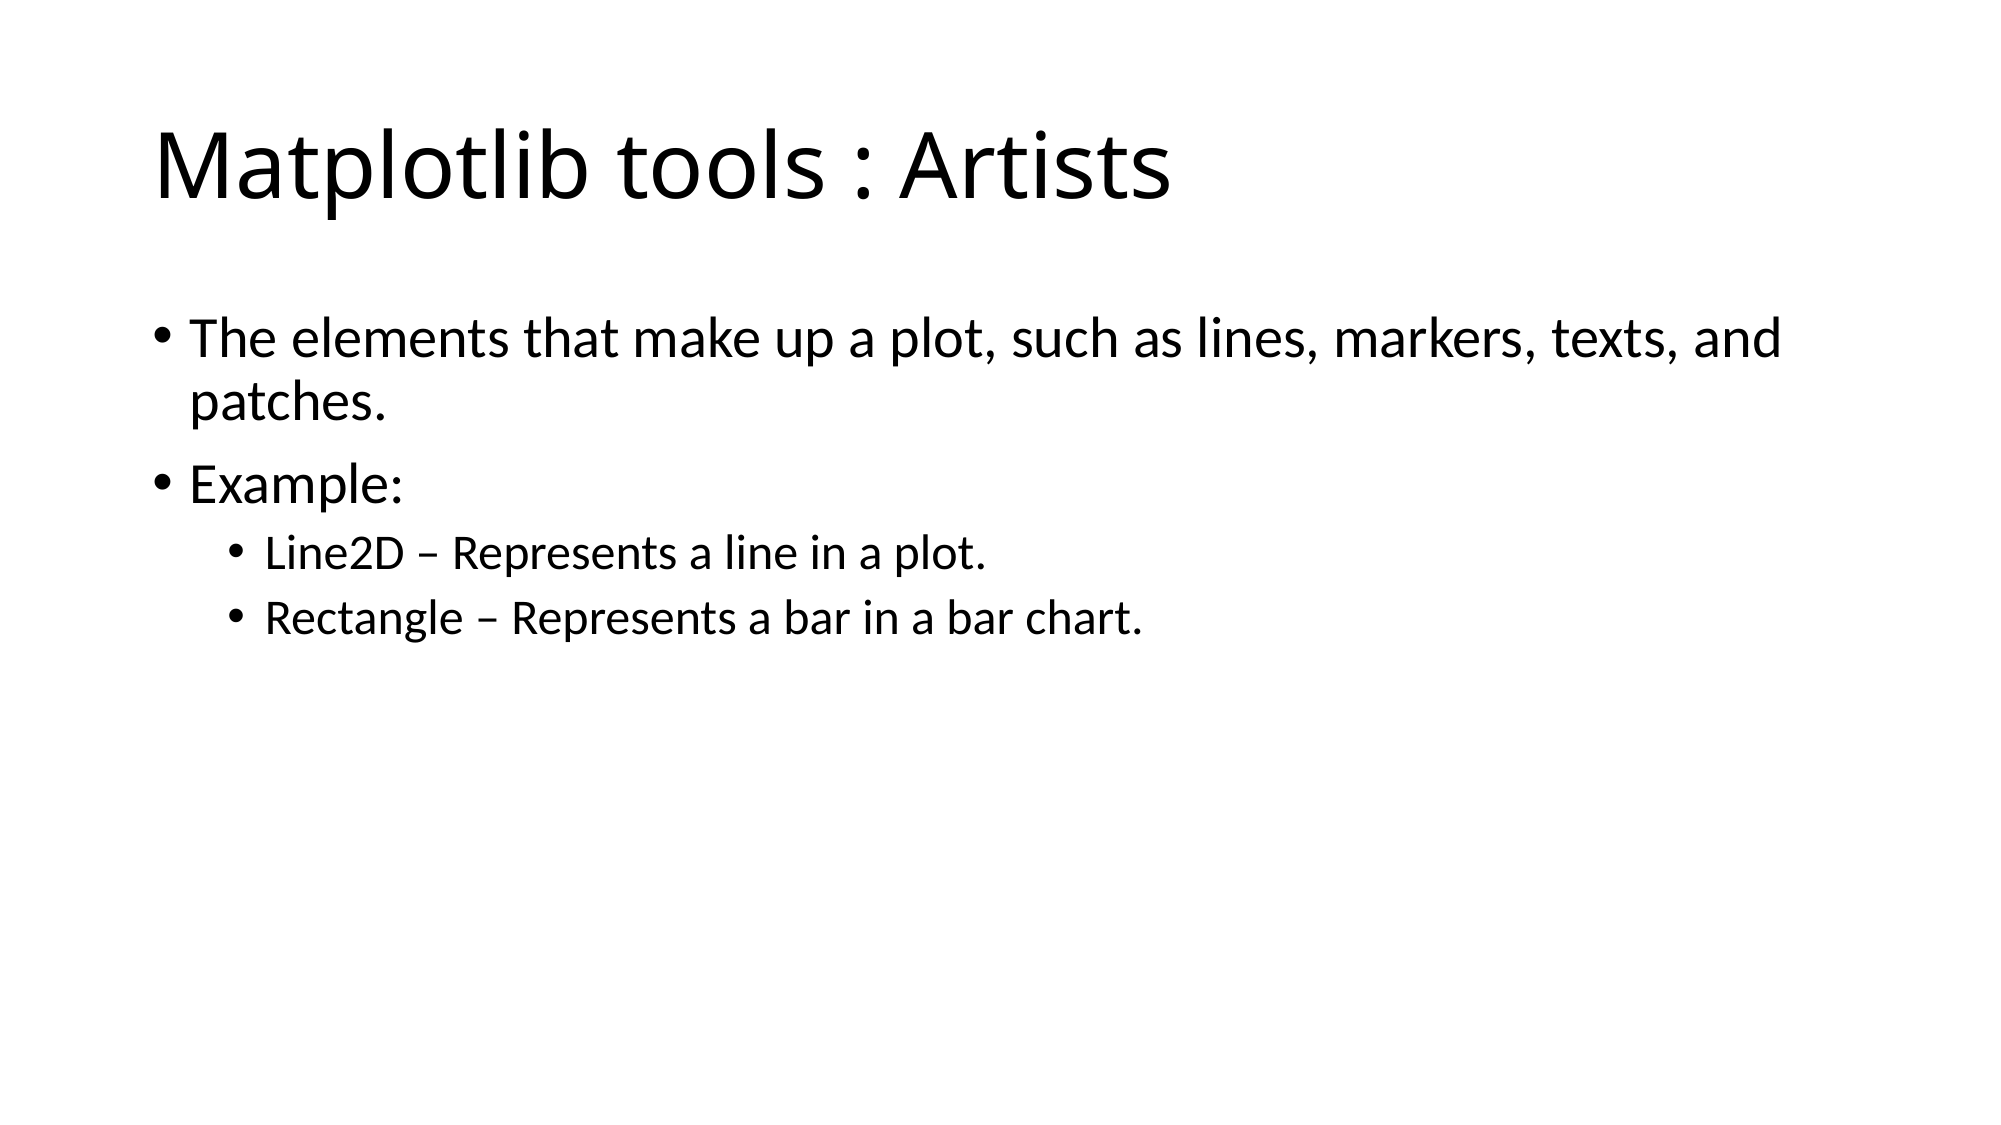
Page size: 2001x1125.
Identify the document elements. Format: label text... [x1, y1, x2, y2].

list The elements that make up a plot, such as lines, markers, texts, and patches. Example: Line2D – Represents a line in a plot. Rectangle – Represents a bar in a bar chart. [137, 299, 1863, 1014]
title Matplotlib tools : Artists [137, 59, 1863, 278]
